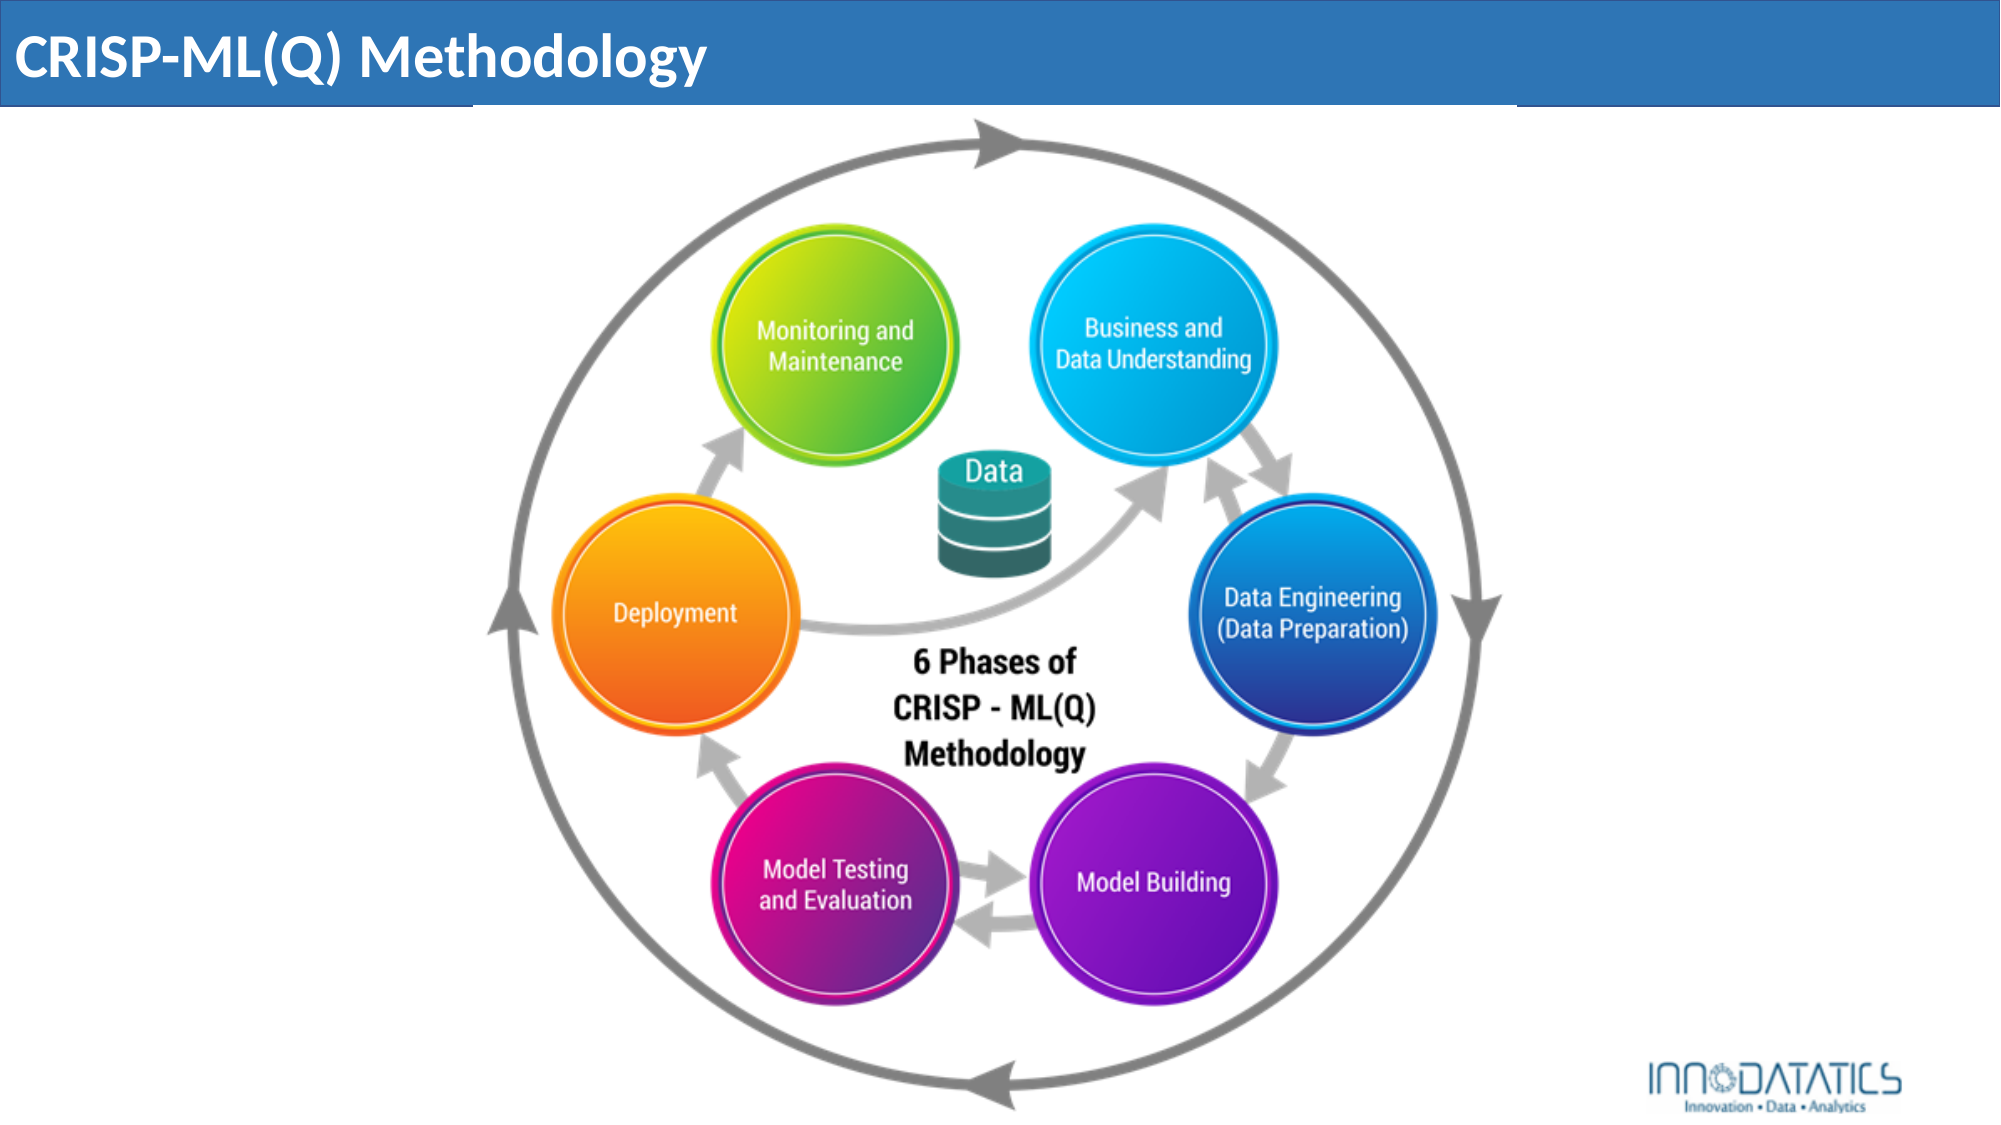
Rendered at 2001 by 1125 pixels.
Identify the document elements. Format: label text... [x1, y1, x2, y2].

picture [1639, 1049, 1914, 1125]
text_box CRISP-ML(Q) Methodology [0, 0, 2000, 107]
picture [473, 105, 1517, 1125]
